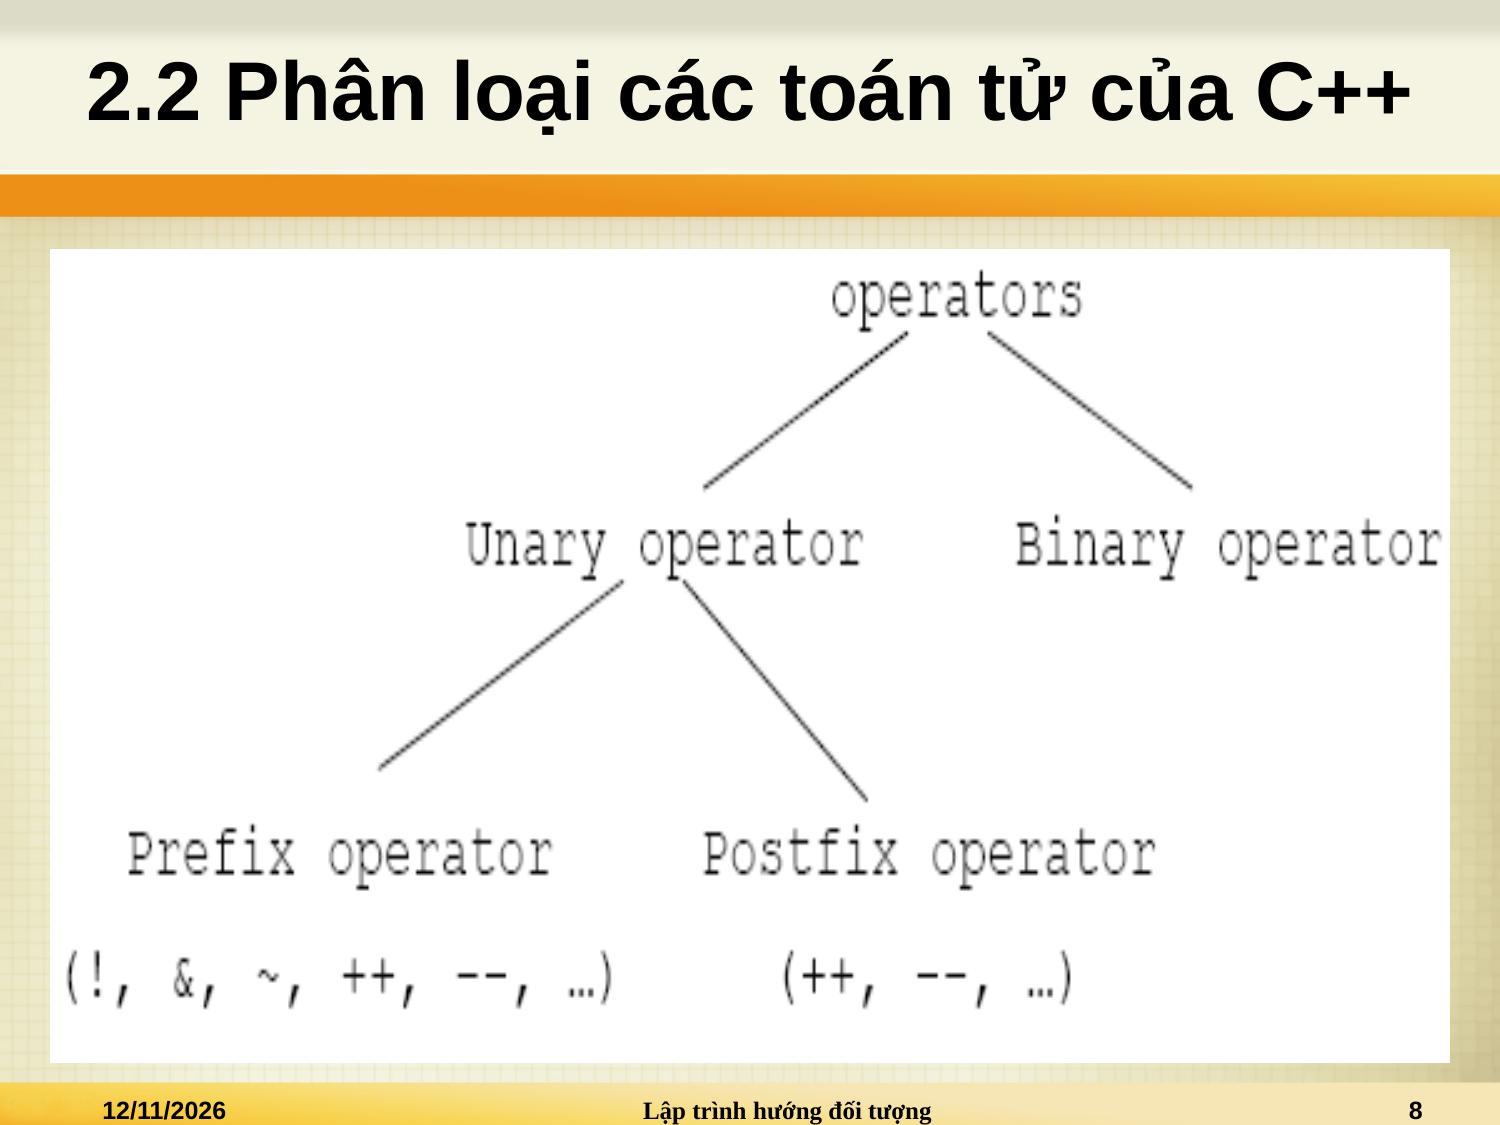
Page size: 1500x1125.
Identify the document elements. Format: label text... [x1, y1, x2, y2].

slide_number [87, 1087, 438, 1125]
picture [0, 175, 1500, 1125]
footer Lập trình hướng đối tượng [549, 1087, 1025, 1125]
title 2.2 Phân loại các toán tử của C++ [0, 0, 1500, 175]
slide_number 8 [1087, 1087, 1438, 1125]
